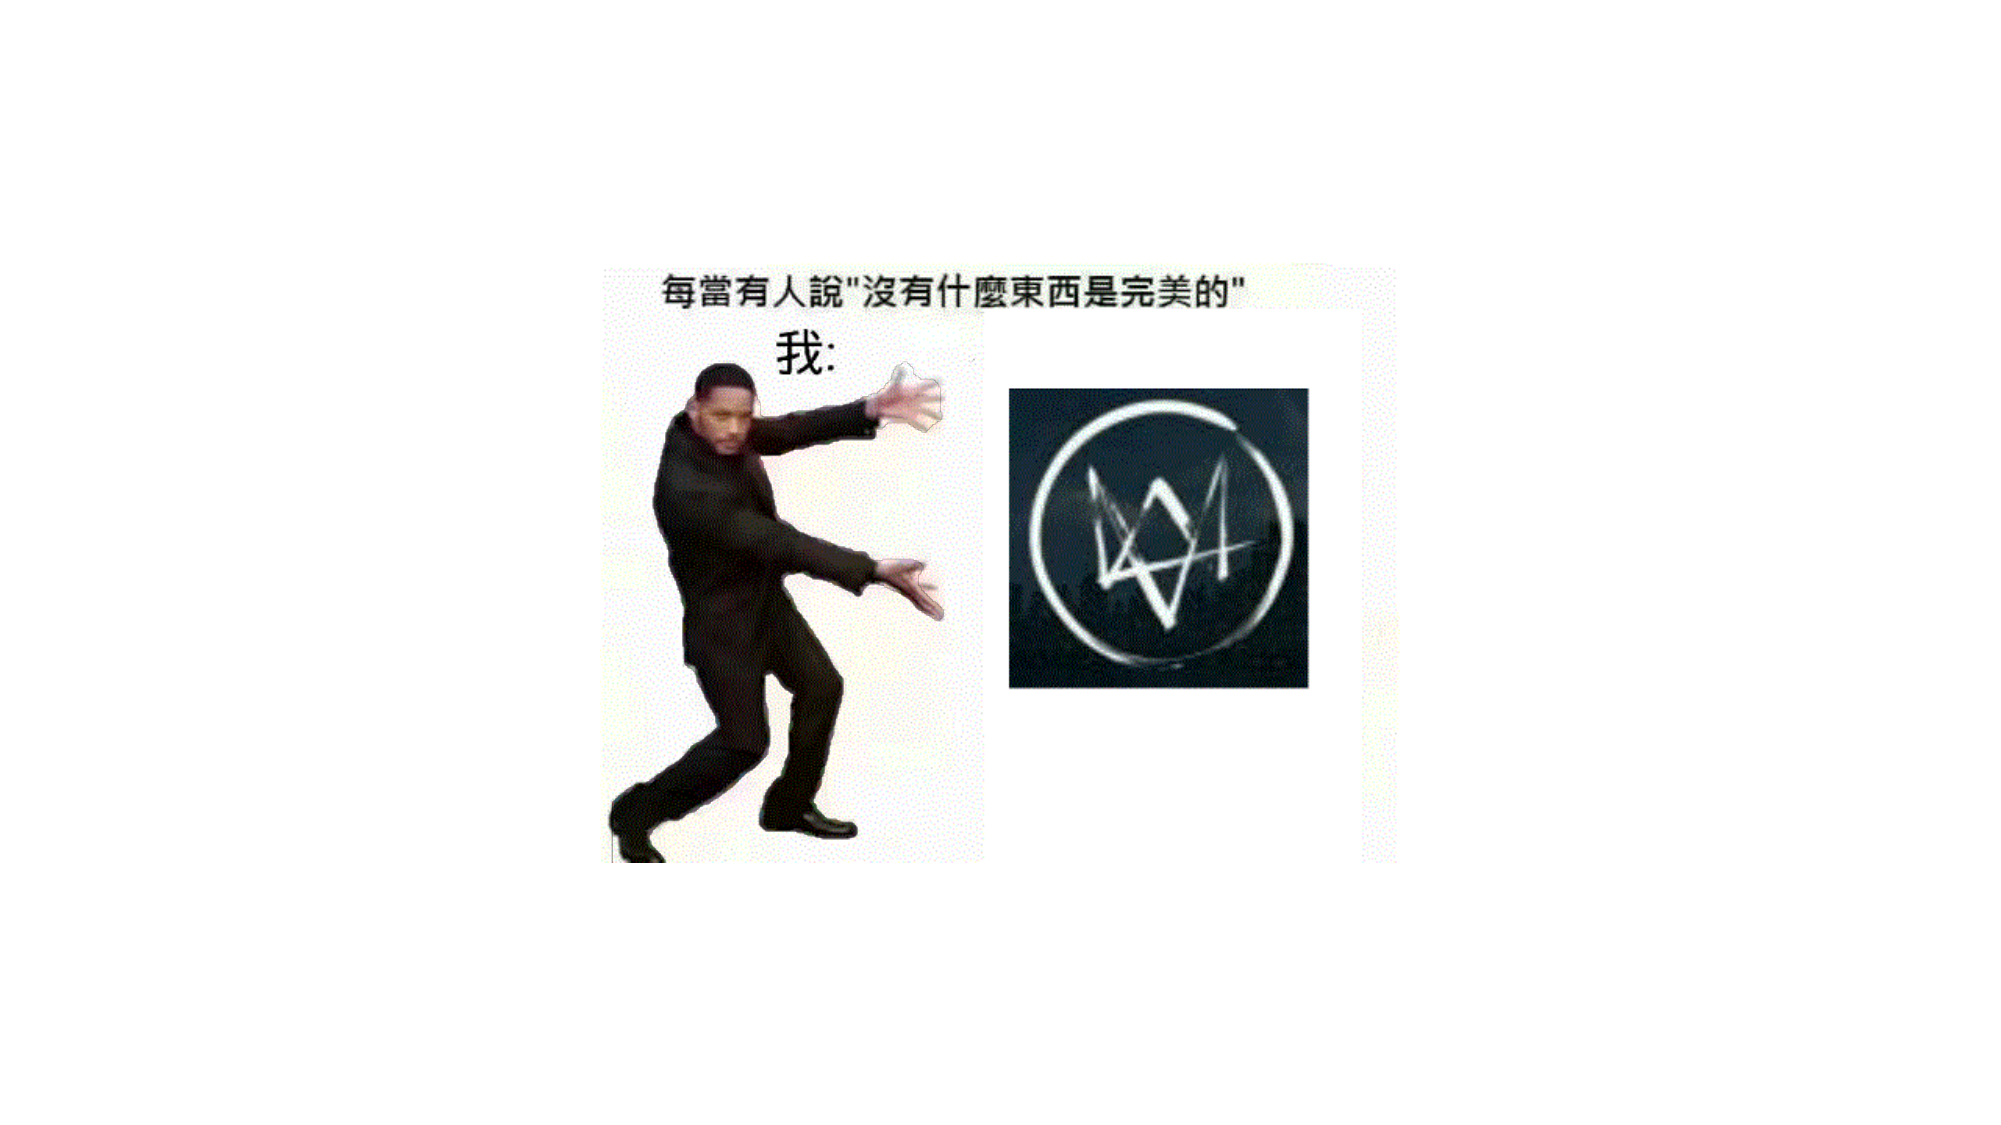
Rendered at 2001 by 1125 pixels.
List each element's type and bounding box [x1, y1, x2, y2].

picture [599, 262, 1400, 863]
